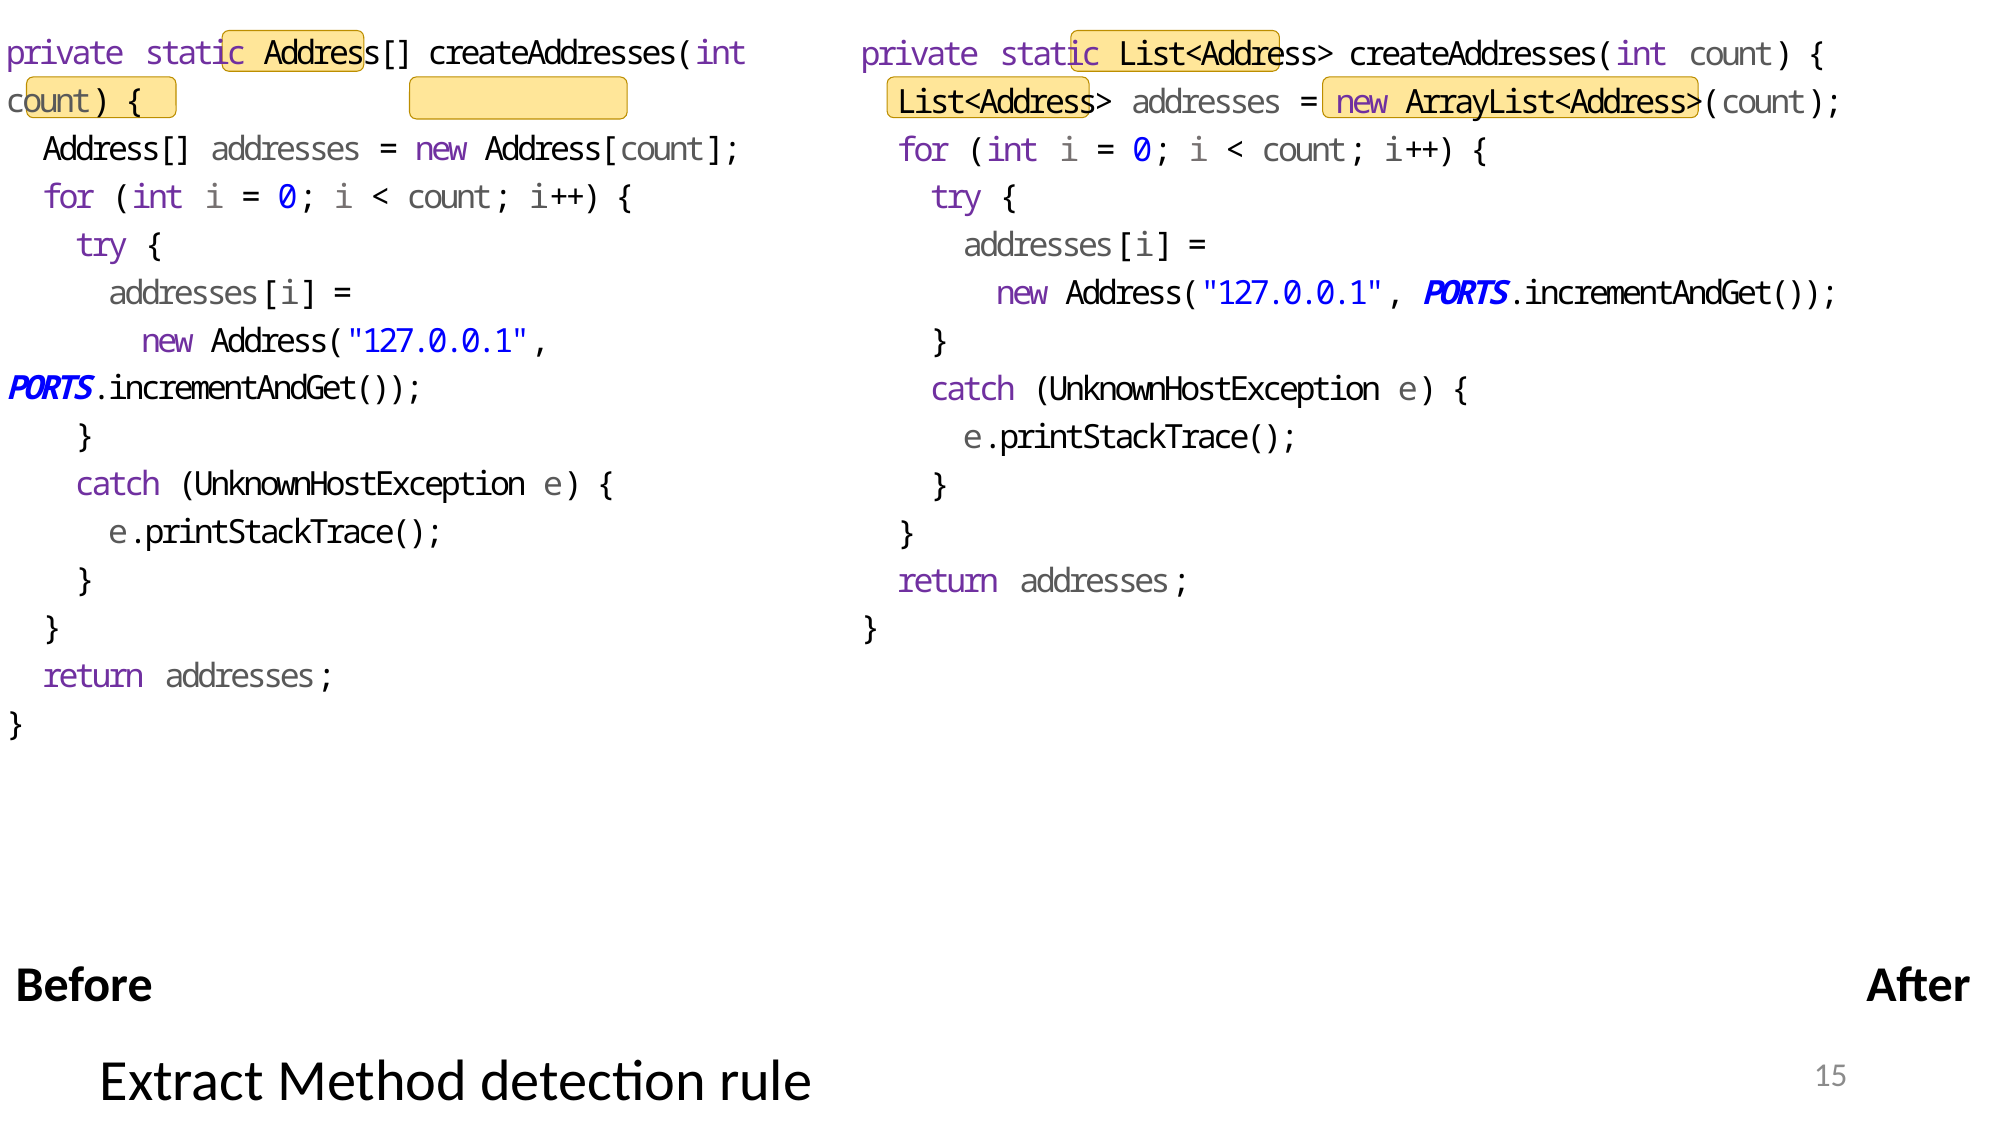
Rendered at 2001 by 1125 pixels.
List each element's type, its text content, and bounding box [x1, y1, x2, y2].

text_box private static List<Address> createAddresses(int count) { List<Address> addresses = new ArrayList<Address>(count); for (int i = 0; i < count; i++) { try { addresses[i] = new Address("127.0.0.1", PORTS.incrementAndGet()); } catch (UnknownHostException e) { e.printStackTrace(); } } return addresses; } [860, 23, 1874, 695]
text_box Before [0, 944, 168, 1019]
slide_number 15 [1412, 1042, 1863, 1103]
text_box private static Address[] createAddresses(int count) { Address[] addresses = new Address[count]; for (int i = 0; i < count; i++) { try { addresses[i] = new Address("127.0.0.1", PORTS.incrementAndGet()); } catch (UnknownHostException e) { e.printStackTrace(); } } return addresses; } [5, 23, 867, 790]
text_box After [1851, 944, 1986, 1019]
text_box Extract Method detection rule [0, 1034, 961, 1120]
